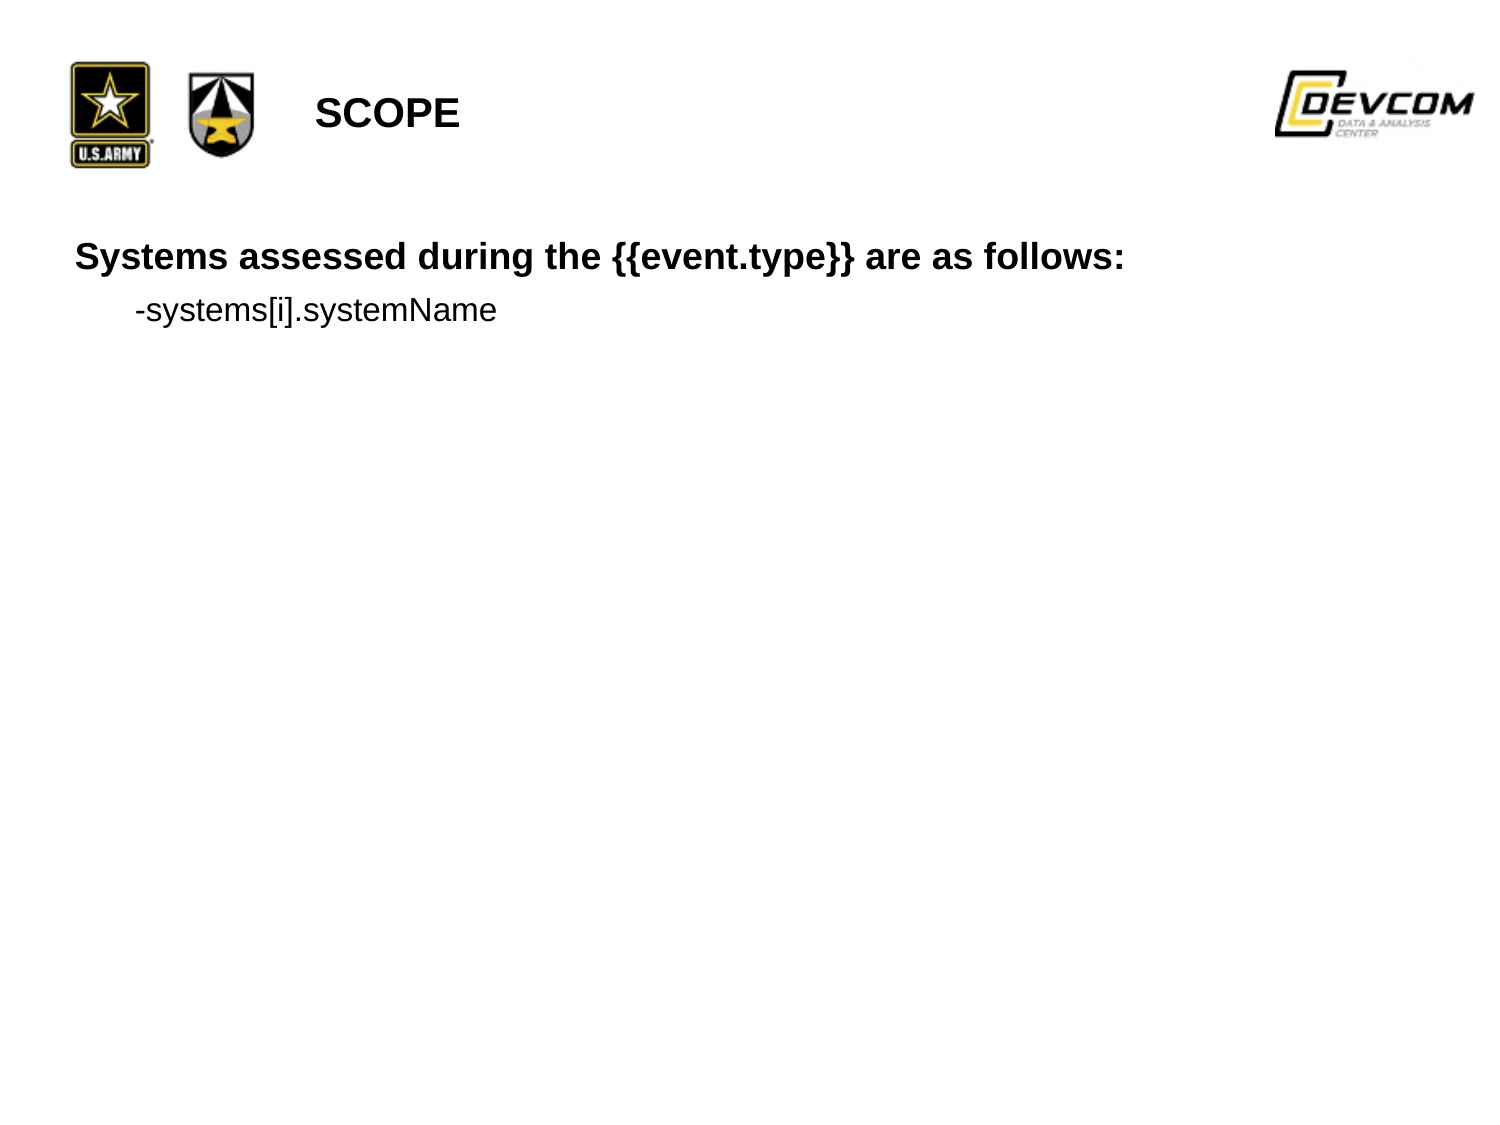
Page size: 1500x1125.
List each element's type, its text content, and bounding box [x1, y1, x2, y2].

text_box SCOPE [299, 78, 763, 140]
picture [1274, 55, 1486, 159]
text_box Systems assessed during the {{event.type}} are as follows: [59, 224, 1500, 1125]
text_box -systems[i].systemName [119, 281, 1500, 400]
picture [59, 44, 162, 180]
picture [179, 56, 269, 167]
